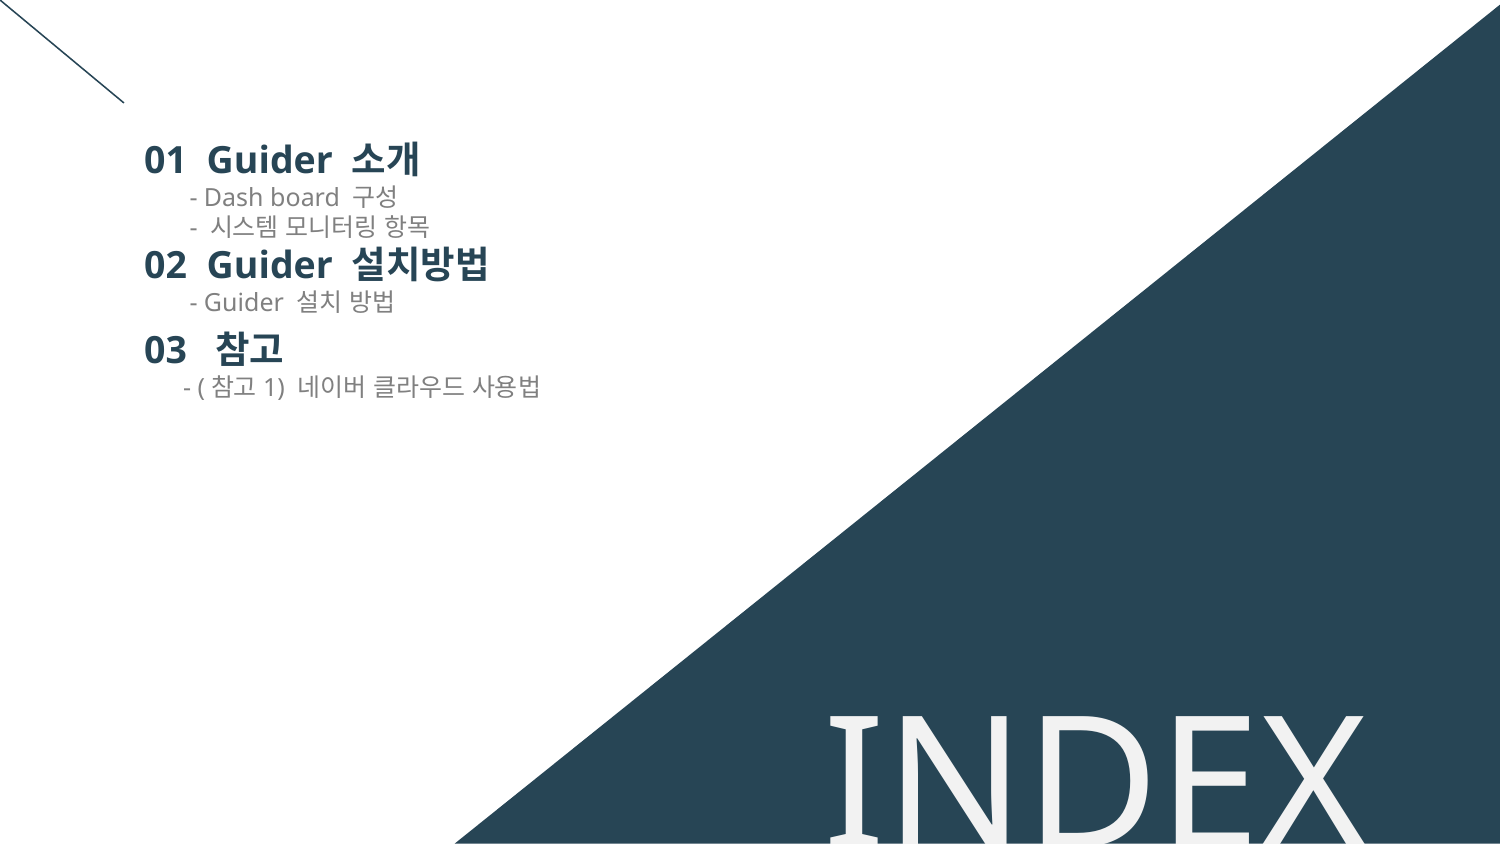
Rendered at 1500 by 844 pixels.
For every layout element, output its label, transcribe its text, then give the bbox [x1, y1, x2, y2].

text_box 01 Guider 소개 - Dash board 구성 - 시스템 모니터링 항목 02 Guider 설치방법 - Guider 설치 방법 [129, 102, 1099, 292]
text_box 03 참고 - (참고1) 네이버 클라우드 사용법 [129, 292, 1099, 409]
text_box INDEX [809, 656, 1483, 844]
text_box [452, 1, 1500, 844]
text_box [0, 0, 125, 104]
